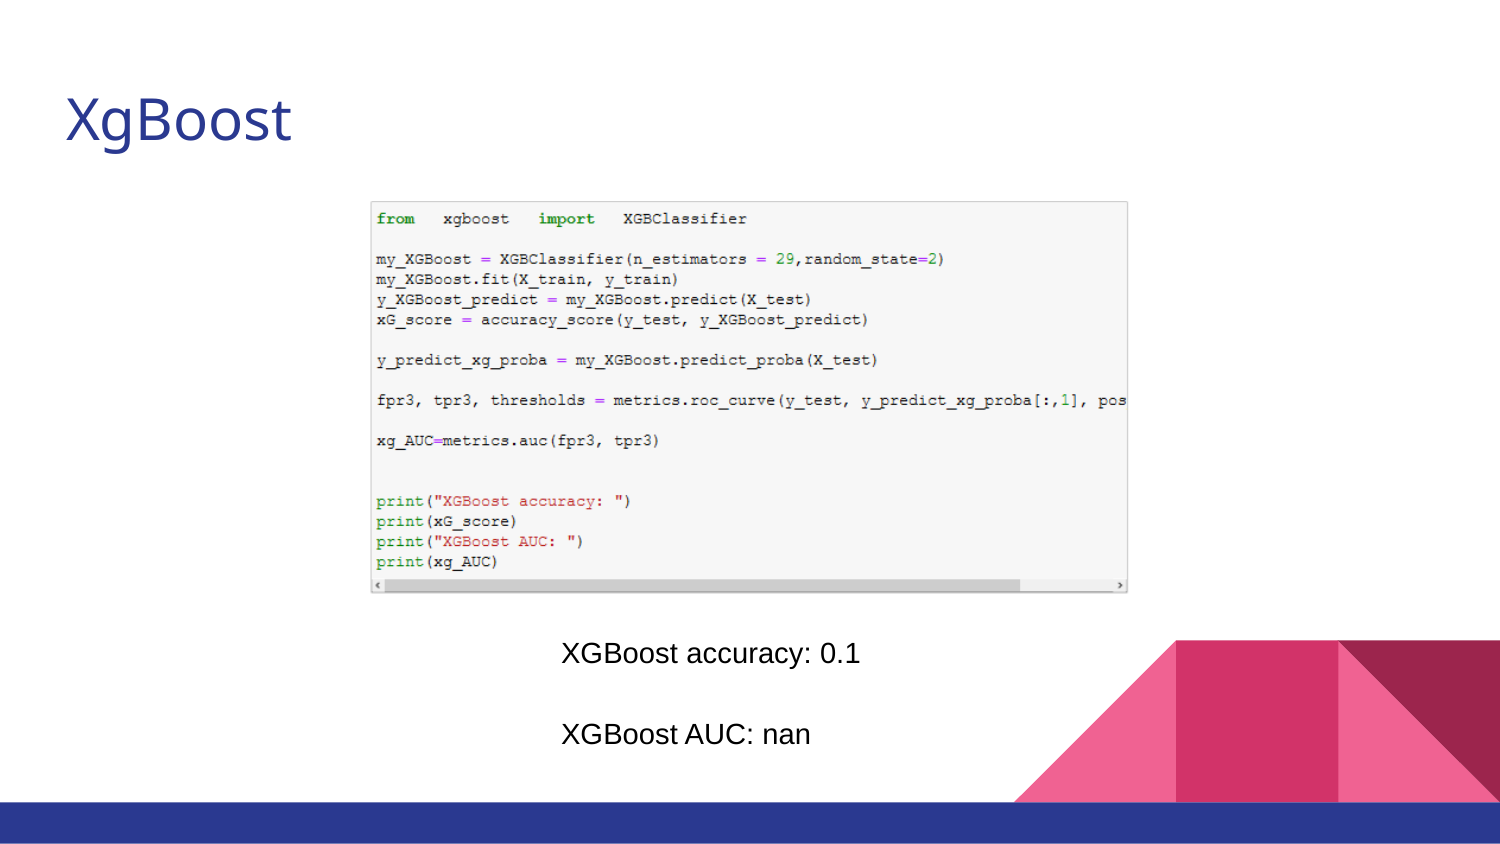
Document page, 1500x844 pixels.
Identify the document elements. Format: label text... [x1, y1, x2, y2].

title XgBoost [51, 67, 1449, 167]
picture [366, 201, 1134, 596]
list XGBoost accuracy: 0.1 XGBoost AUC: nan [545, 613, 954, 768]
